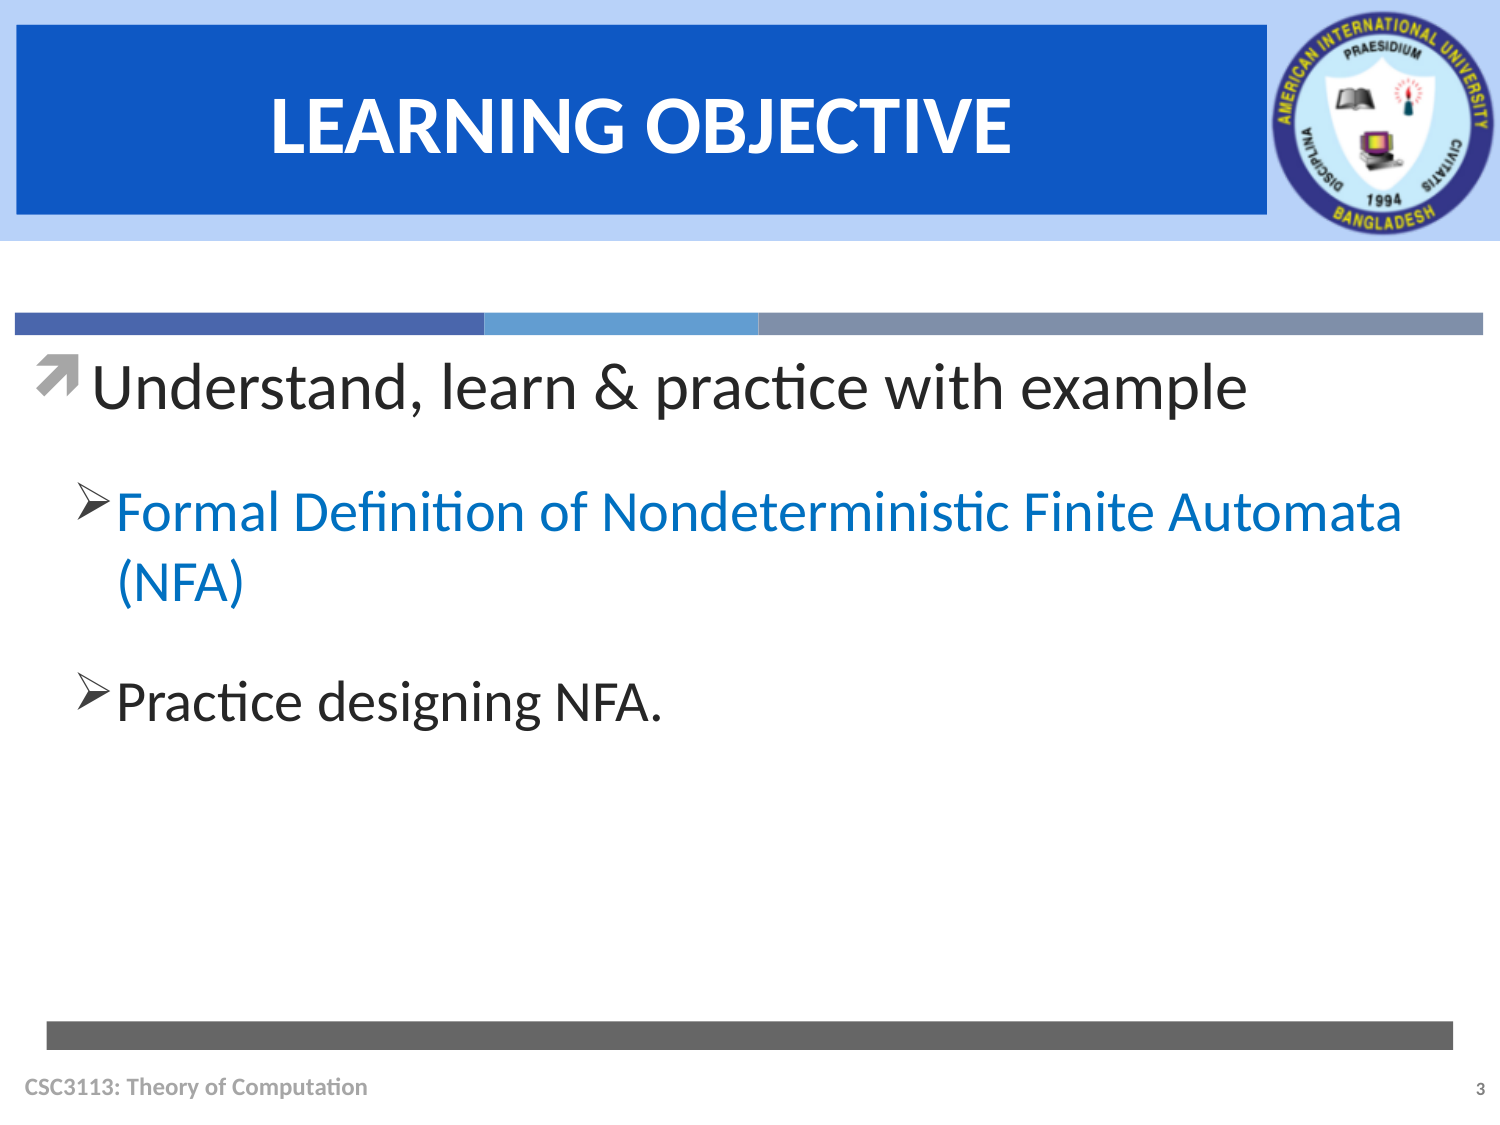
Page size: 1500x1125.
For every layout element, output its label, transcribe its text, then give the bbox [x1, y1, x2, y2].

footer CSC3113: Theory of Computation [10, 1055, 1015, 1116]
picture [1267, 6, 1500, 241]
list Understand, learn & practice with example Formal Definition of Nondeterministic Finite Automata (NFA) Practice designing NFA. [16, 335, 1484, 1016]
